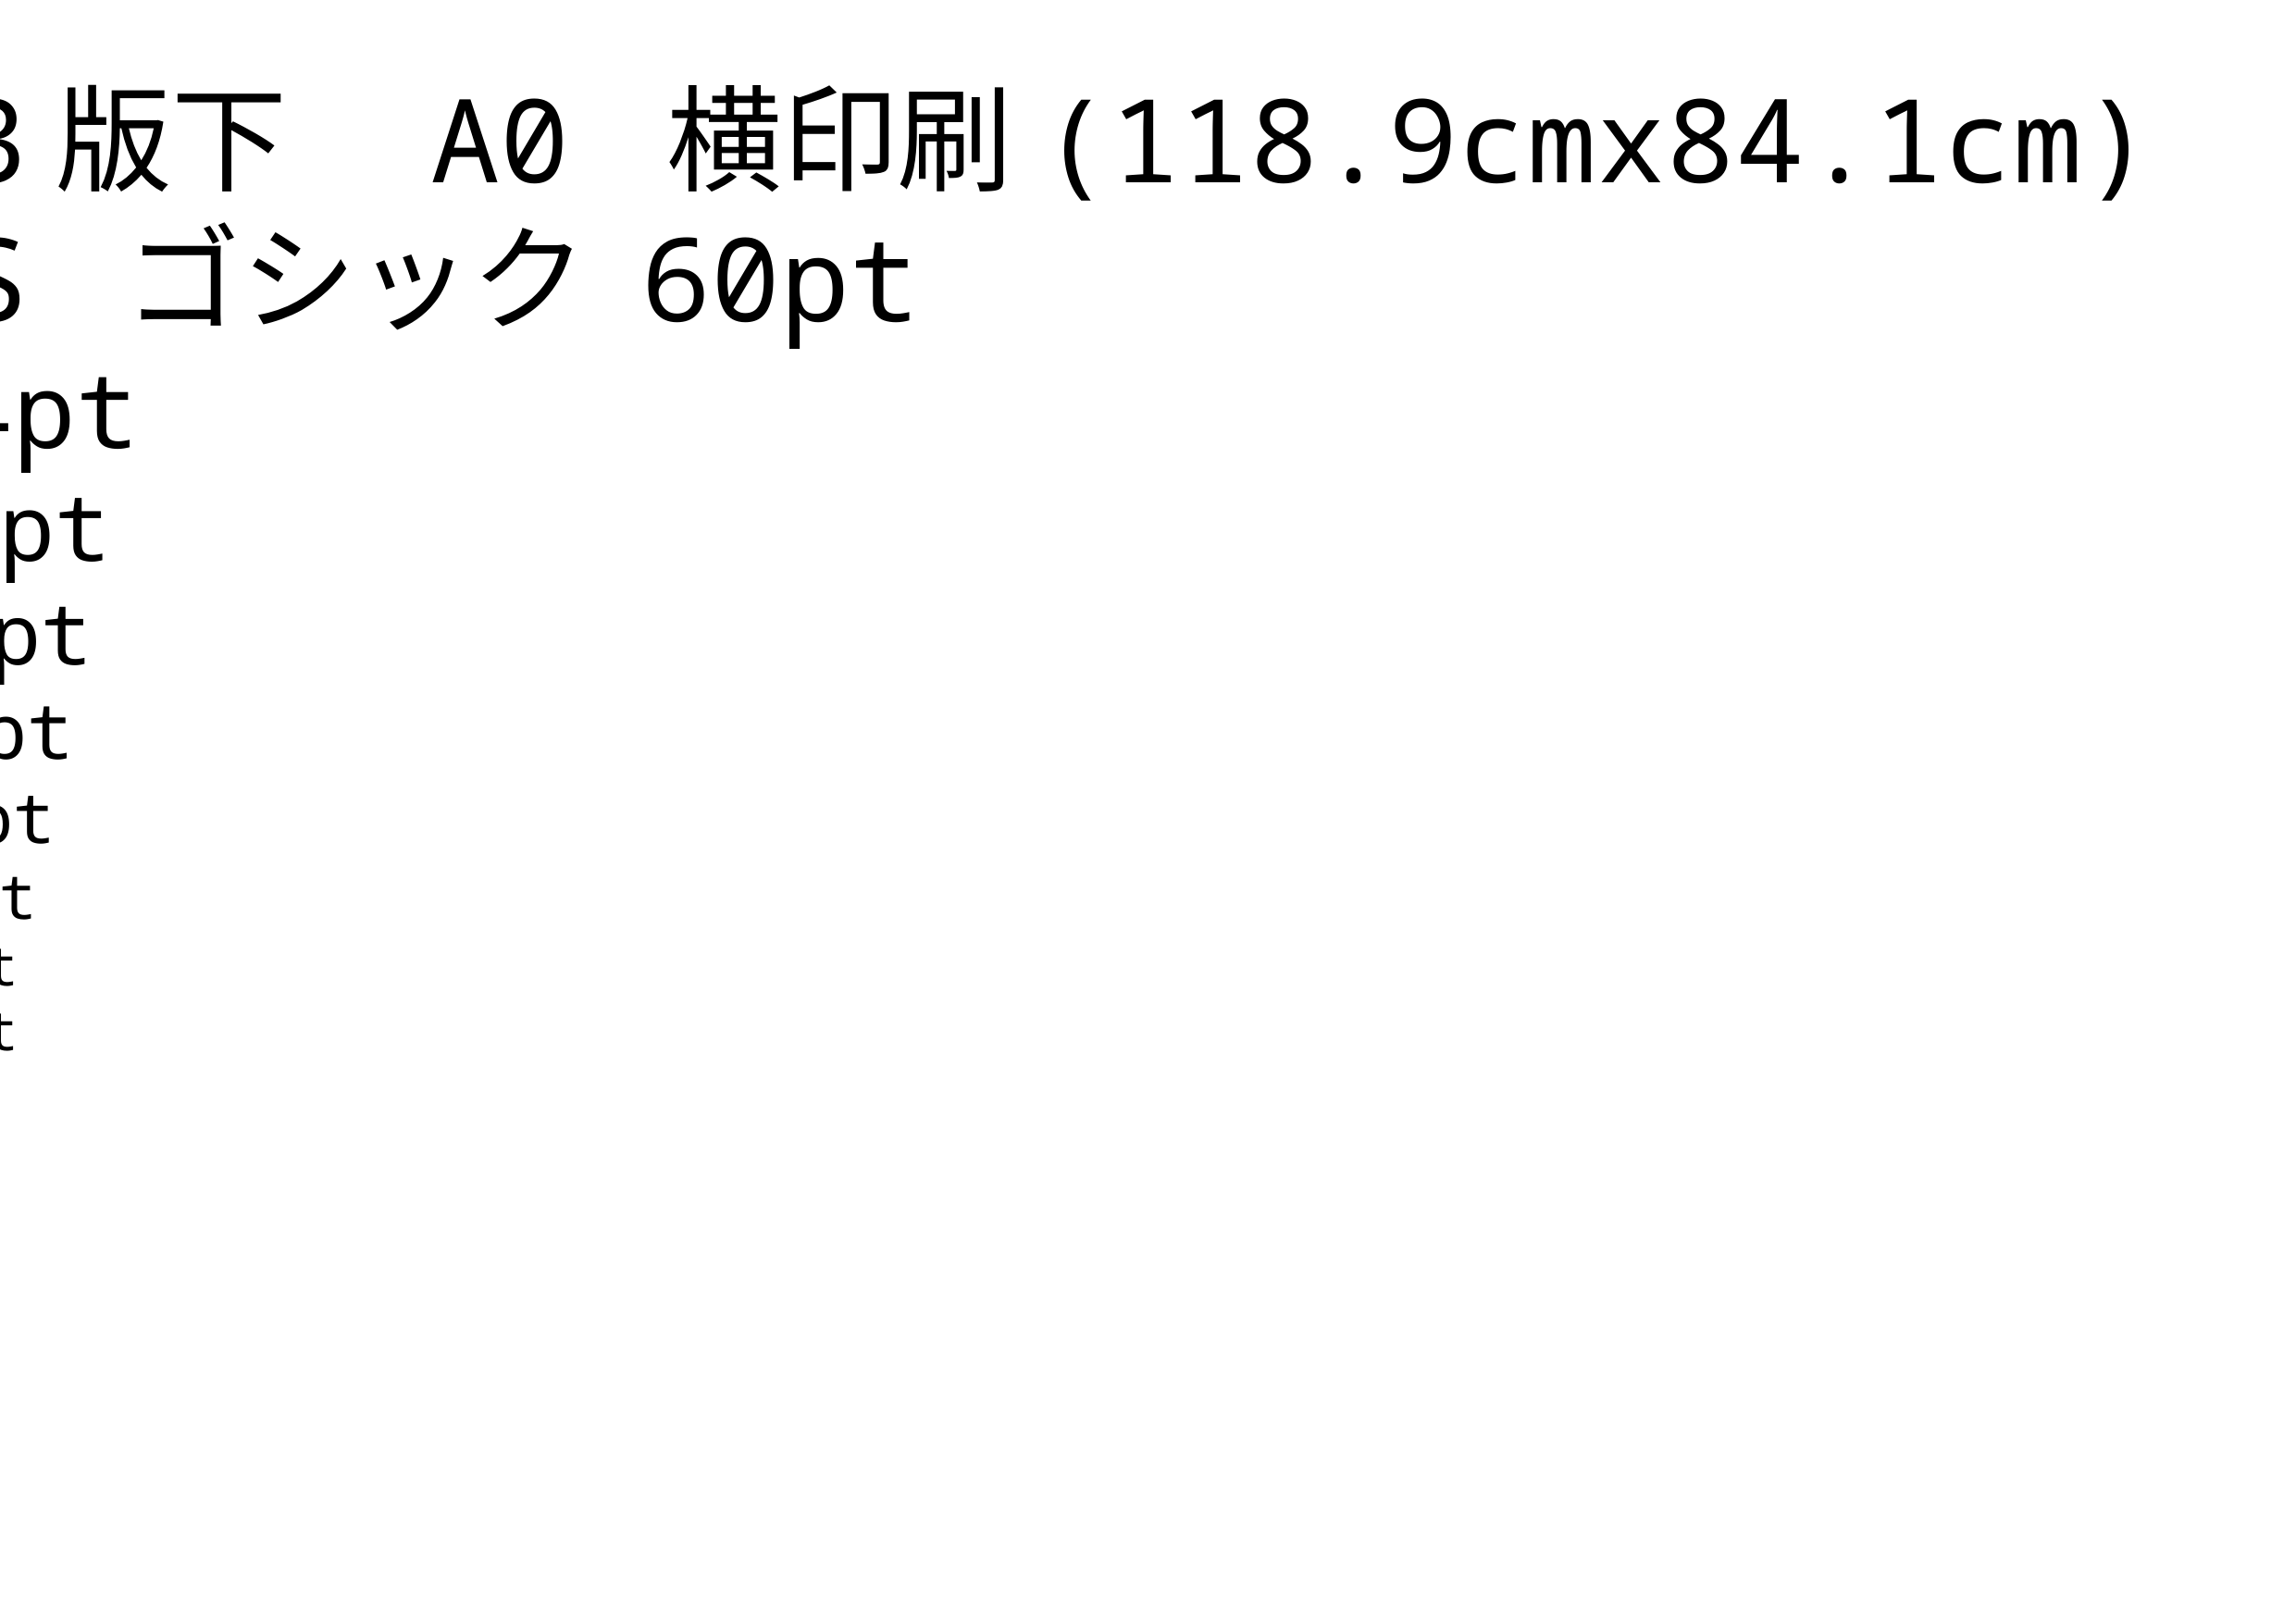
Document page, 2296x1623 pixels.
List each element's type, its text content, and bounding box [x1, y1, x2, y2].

text_box A3版下 A0 横印刷(118.9cmx84.1cm) MS ゴシック 60pt 54pt 48pt 44pt 40pt 36pt 32pt 28pt 24pt 20pt [0, 59, 2235, 1115]
